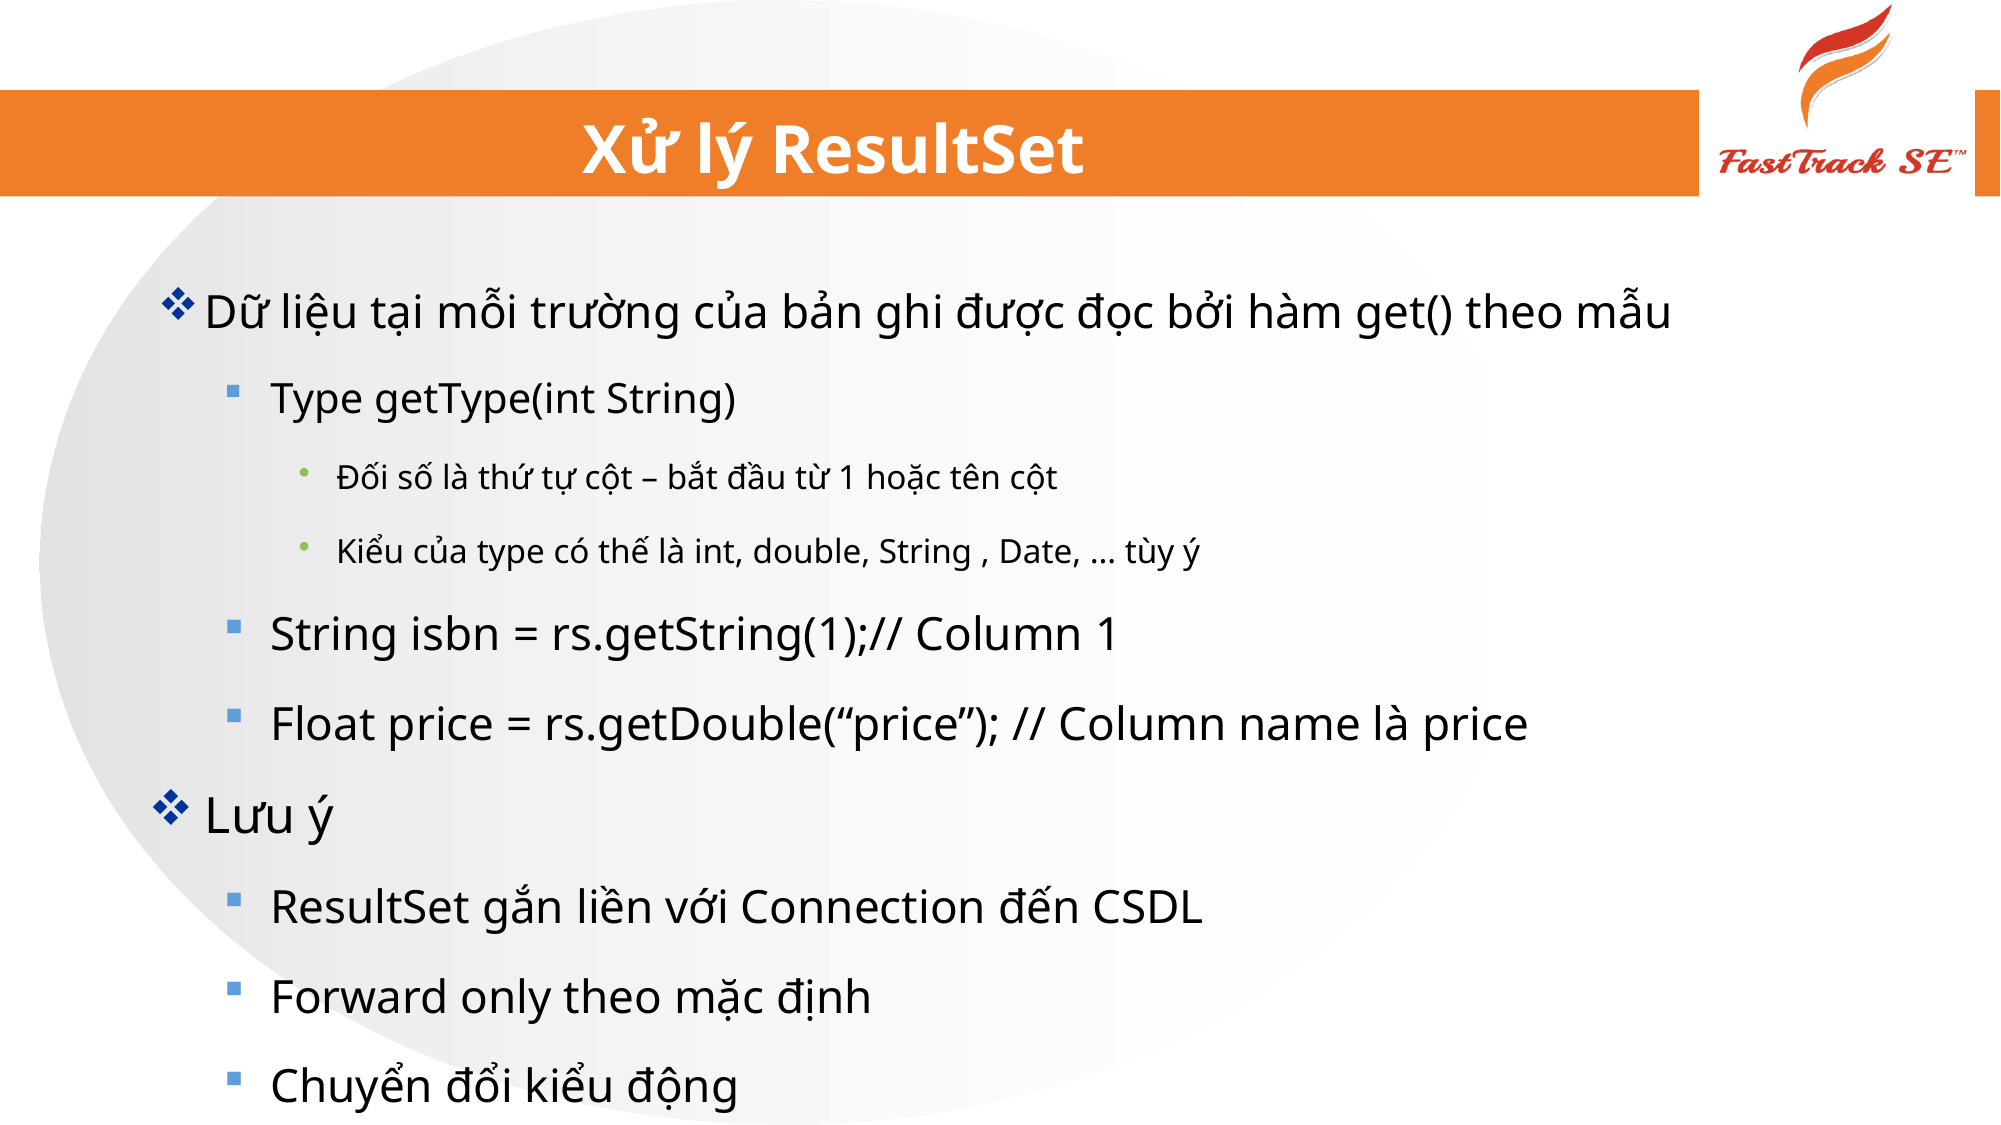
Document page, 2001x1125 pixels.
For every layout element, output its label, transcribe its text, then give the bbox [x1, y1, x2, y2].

list Dữ liệu tại mỗi trường của bản ghi được đọc bởi hàm get() theo mẫu Type getType(int String) Đối số là thứ tự cột – bắt đầu từ 1 hoặc tên cột Kiểu của type có thế là int, double, String , Date, … tùy ý String isbn = rs.getString(1);// Column 1 Float price = rs.getDouble(“price”); // Column name là price Lưu ý ResultSet gắn liền với Connection đến CSDL Forward only theo mặc định Chuyển đổi kiểu động [99, 275, 1909, 1038]
title Xử lý ResultSet [102, 99, 1567, 194]
picture [1700, 0, 1975, 192]
